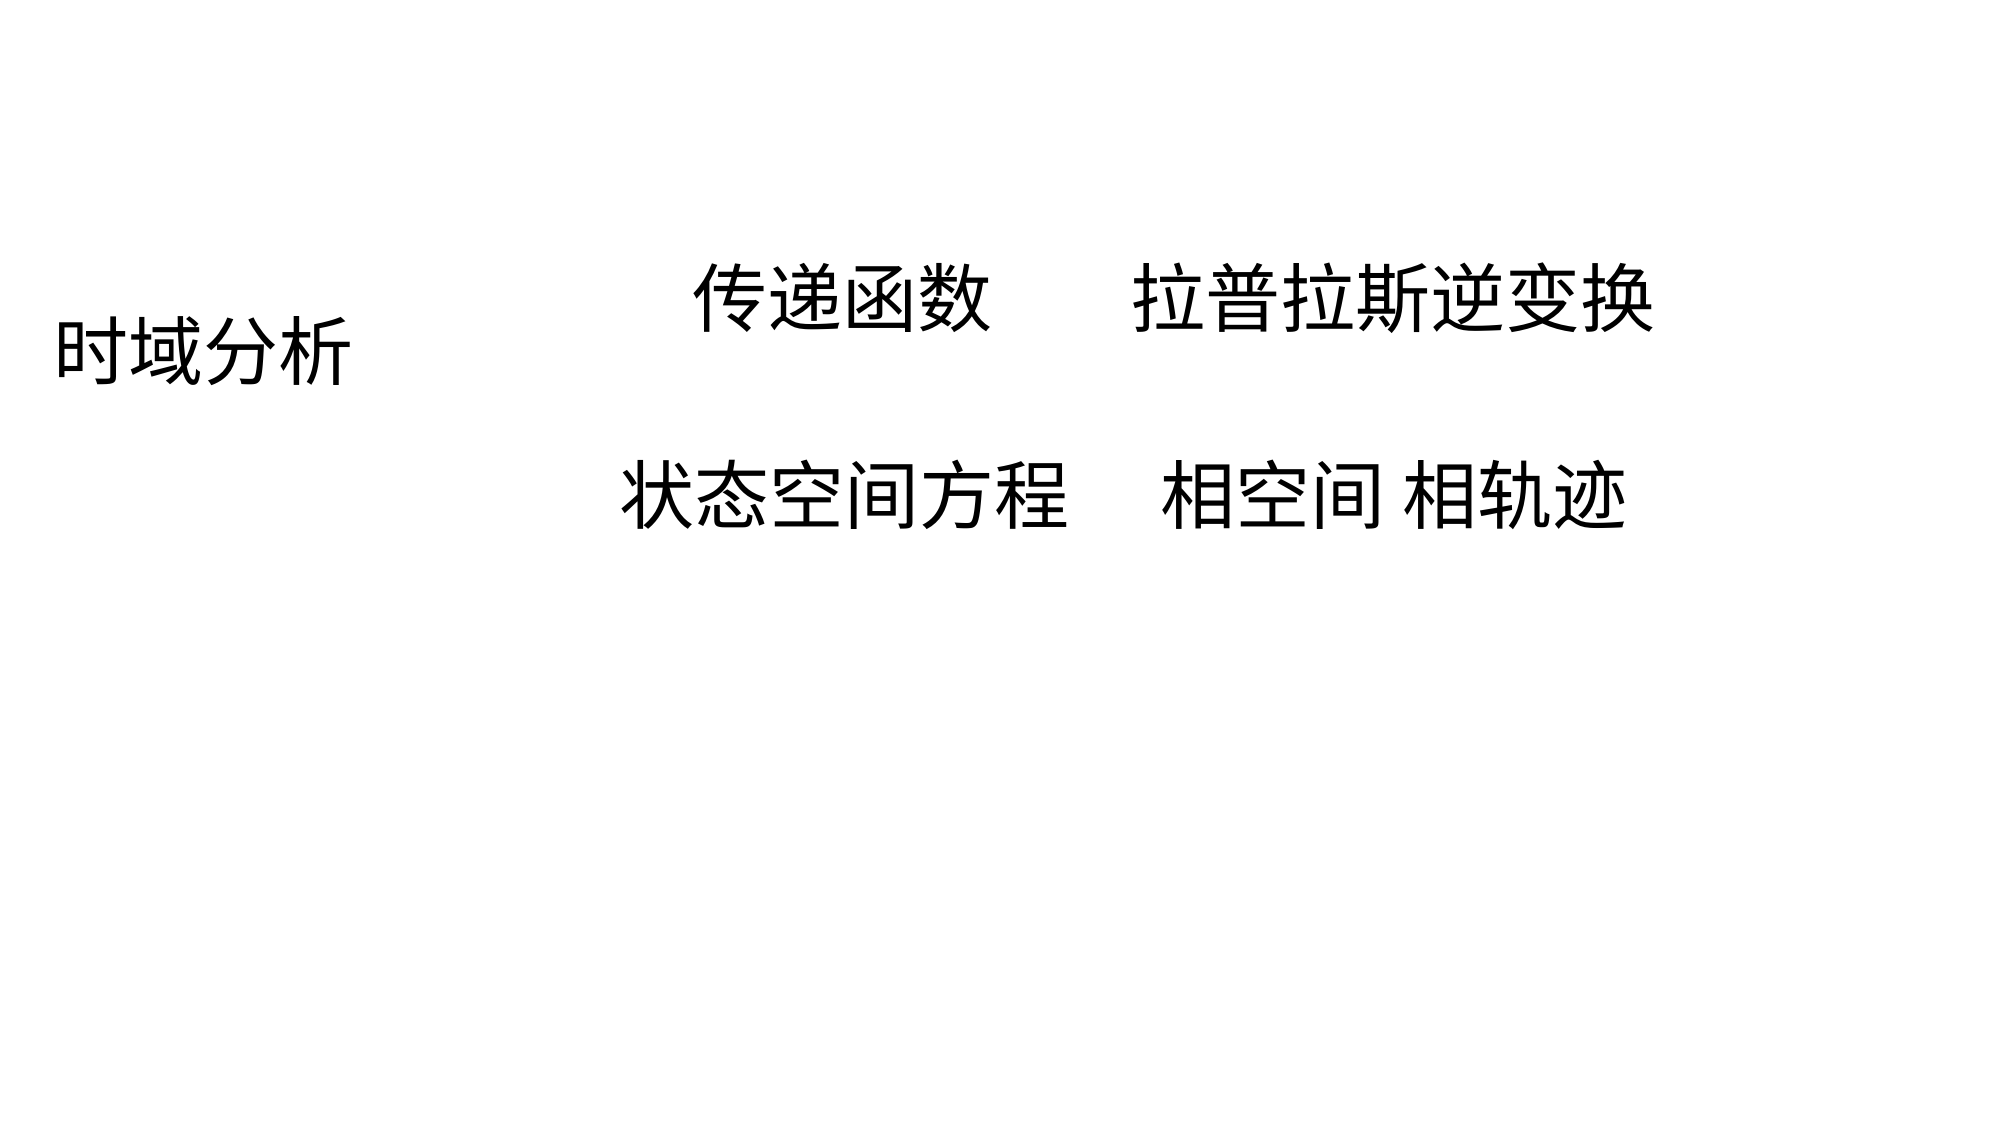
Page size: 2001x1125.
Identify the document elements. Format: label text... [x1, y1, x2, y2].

text_box 传递函数 [678, 244, 1069, 349]
text_box 时域分析 [38, 297, 603, 402]
text_box 拉普拉斯逆变换 [1115, 244, 1680, 349]
text_box 相空间 相轨迹 [1145, 440, 1696, 546]
text_box 状态空间方程 [605, 440, 1106, 546]
